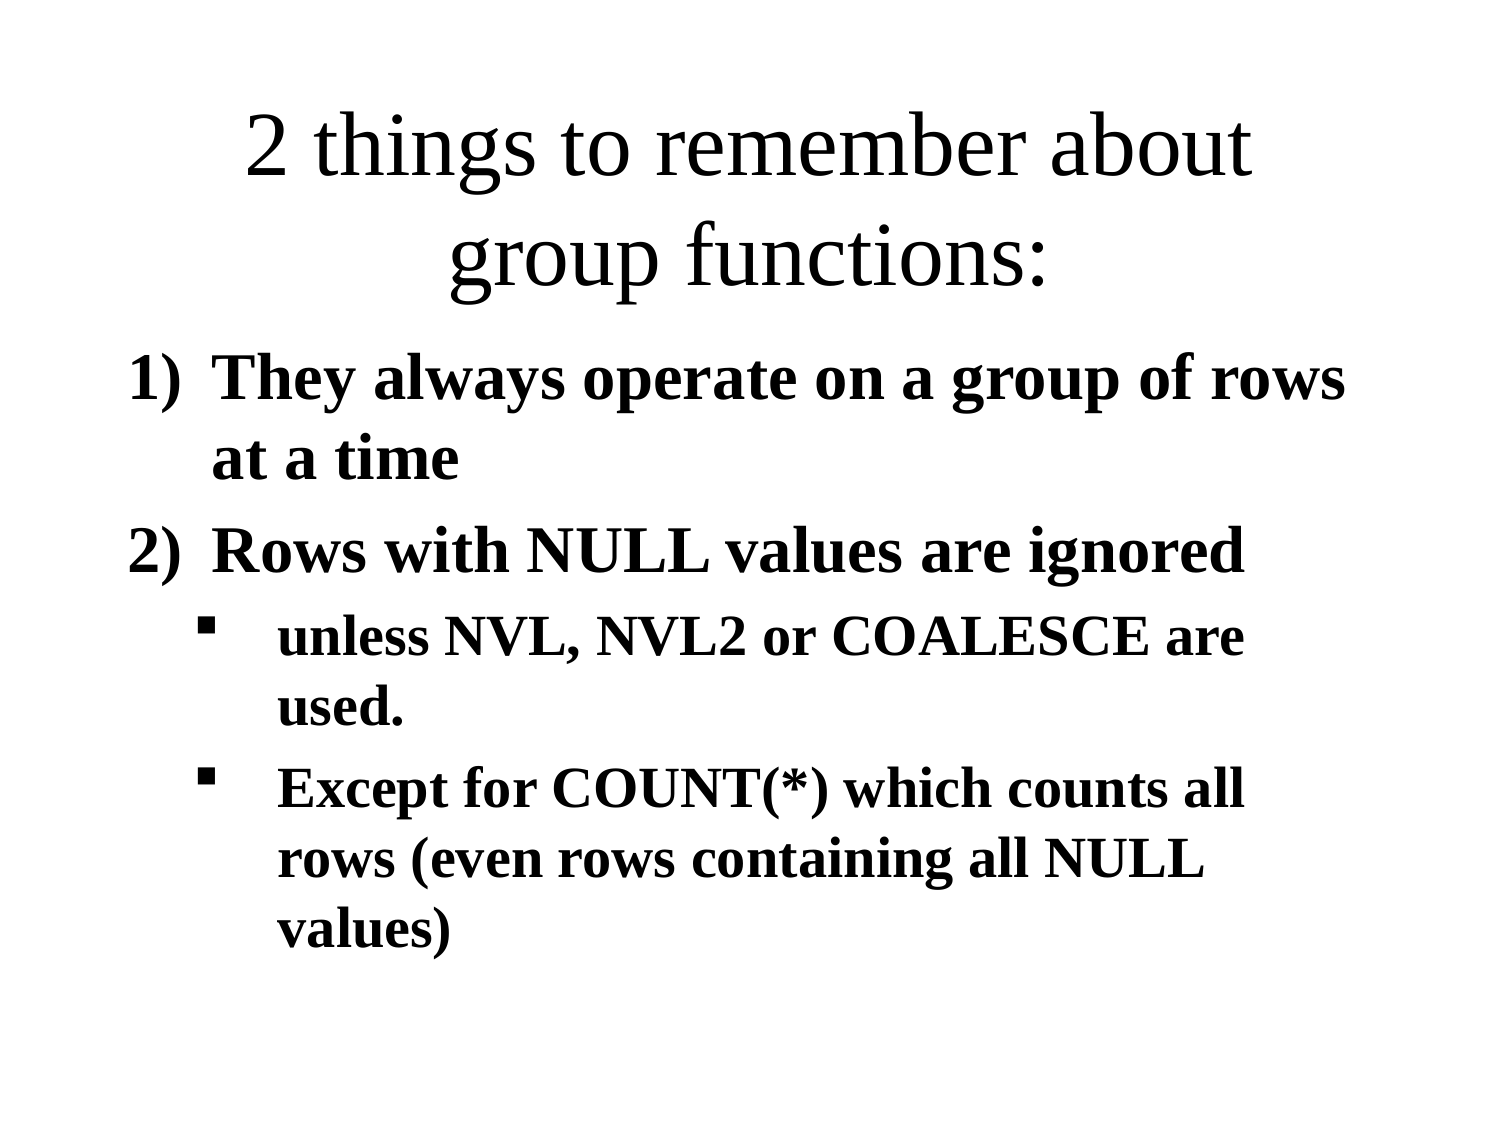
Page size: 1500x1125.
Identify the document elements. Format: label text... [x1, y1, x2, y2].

title 2 things to remember about group functions: [112, 99, 1388, 288]
list They always operate on a group of rows at a time Rows with NULL values are ignored unless NVL, NVL2 or COALESCE are used. Except for COUNT(*) which counts all rows (even rows containing all NULL values) [112, 324, 1388, 1000]
